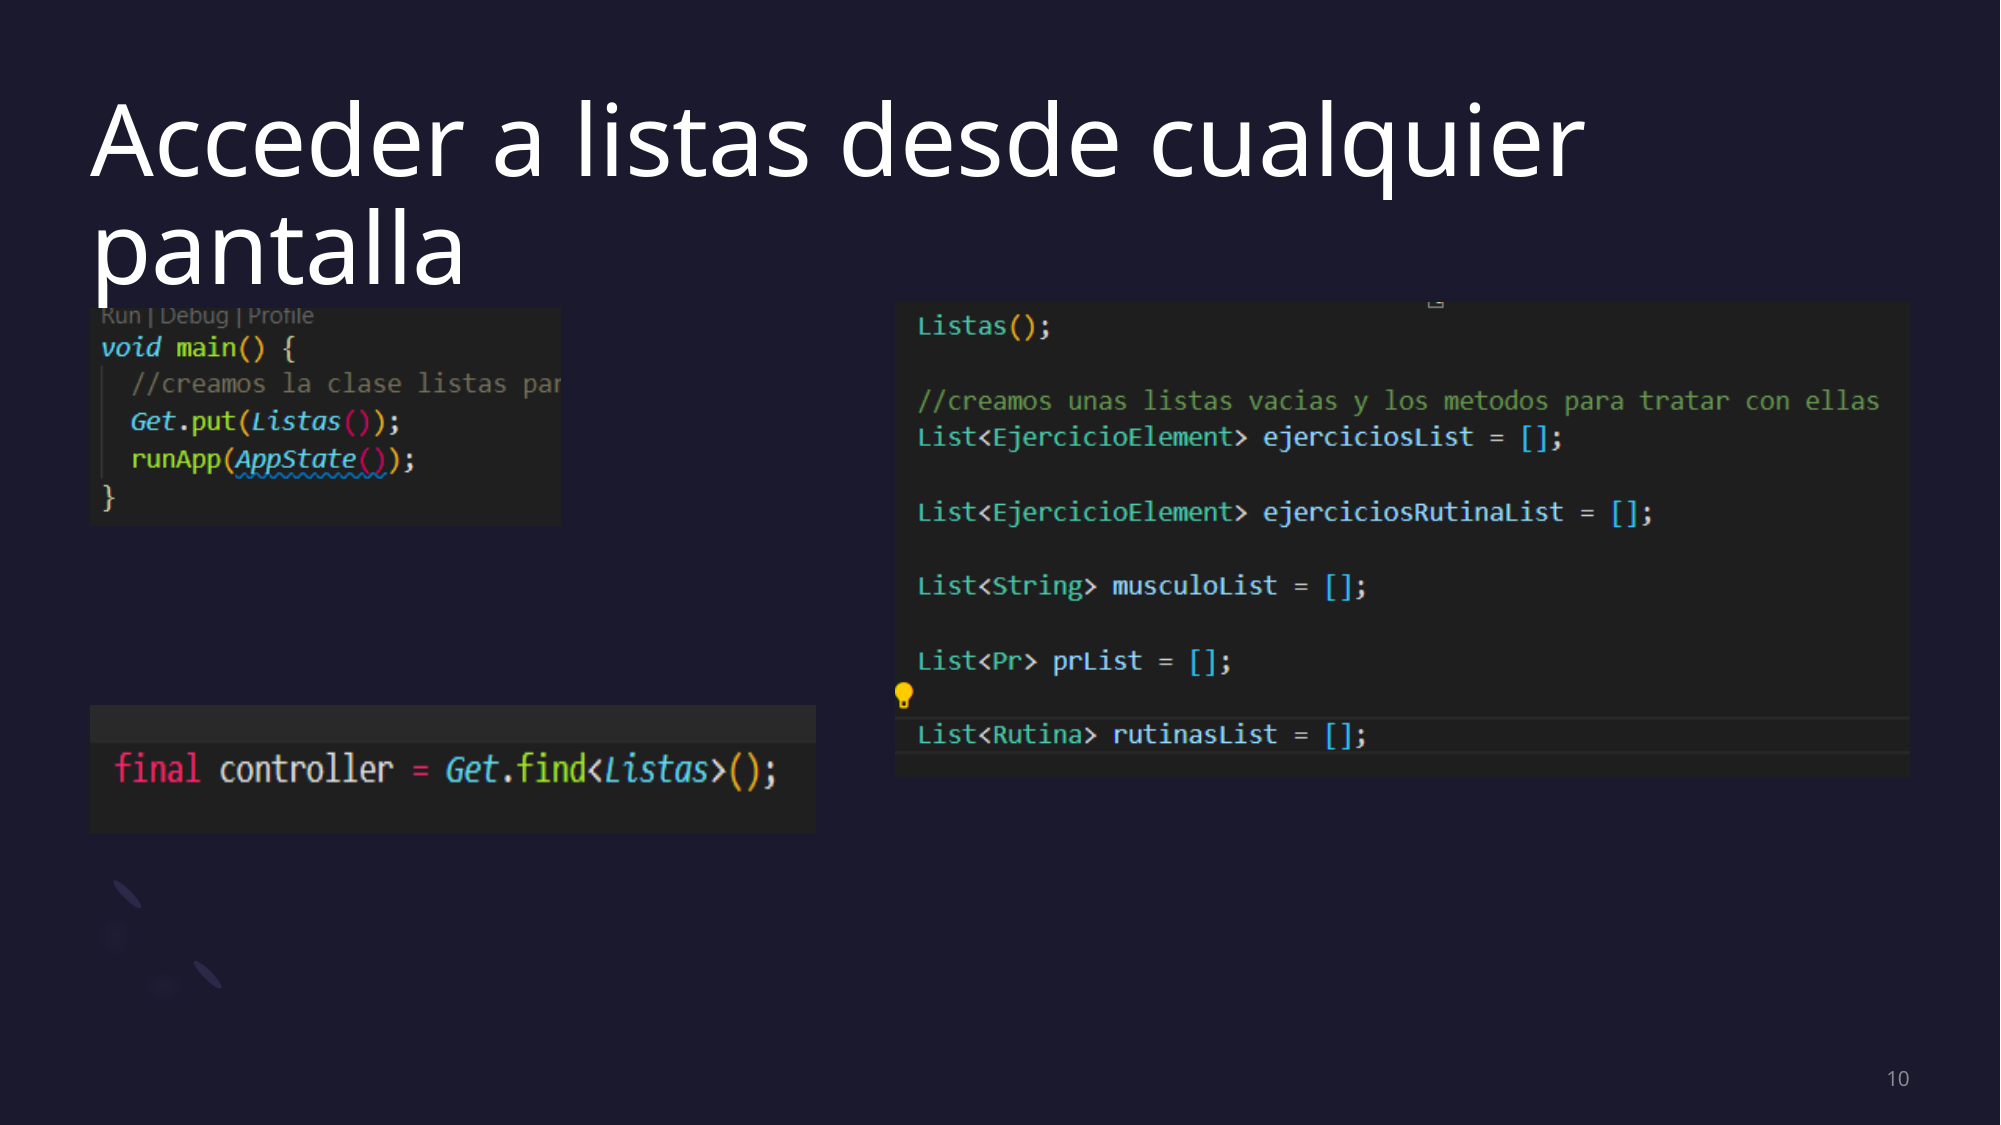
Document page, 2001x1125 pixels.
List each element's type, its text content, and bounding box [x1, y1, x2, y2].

title Acceder a listas desde cualquier pantalla [90, 90, 1910, 309]
picture [90, 705, 816, 833]
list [90, 308, 561, 526]
slide_number 10 [1632, 1067, 1910, 1093]
picture [895, 302, 1910, 778]
